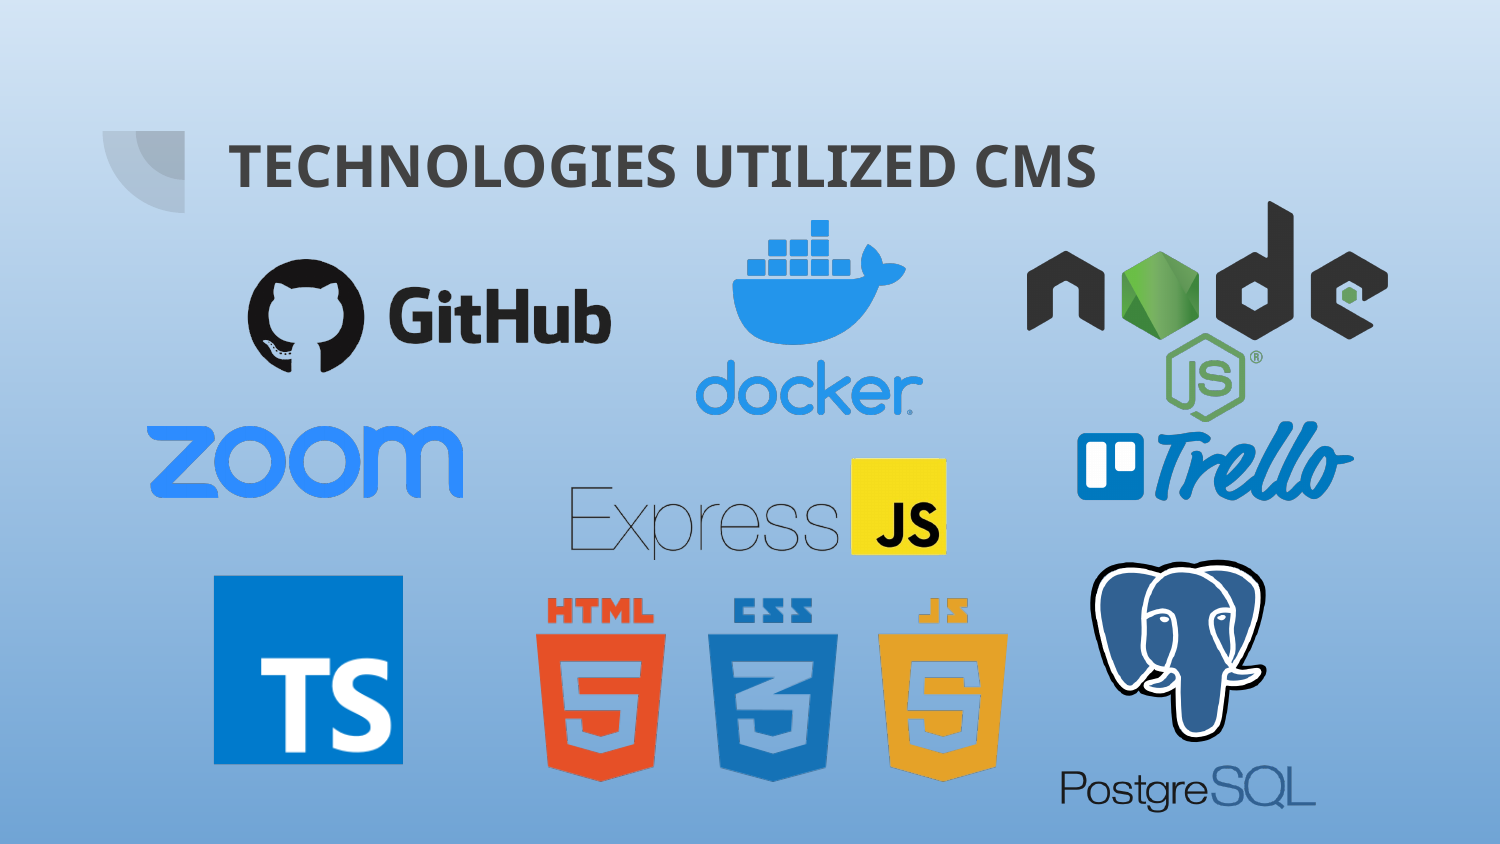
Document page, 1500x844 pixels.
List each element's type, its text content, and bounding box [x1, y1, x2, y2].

picture [229, 253, 617, 382]
picture [172, 533, 445, 807]
picture [1036, 516, 1333, 844]
picture [696, 220, 923, 415]
text_box TECHNOLOGIES UTILIZED CMS [213, 114, 1368, 279]
picture [147, 426, 464, 498]
picture [535, 584, 1008, 798]
picture [1027, 201, 1388, 512]
picture [557, 451, 952, 560]
